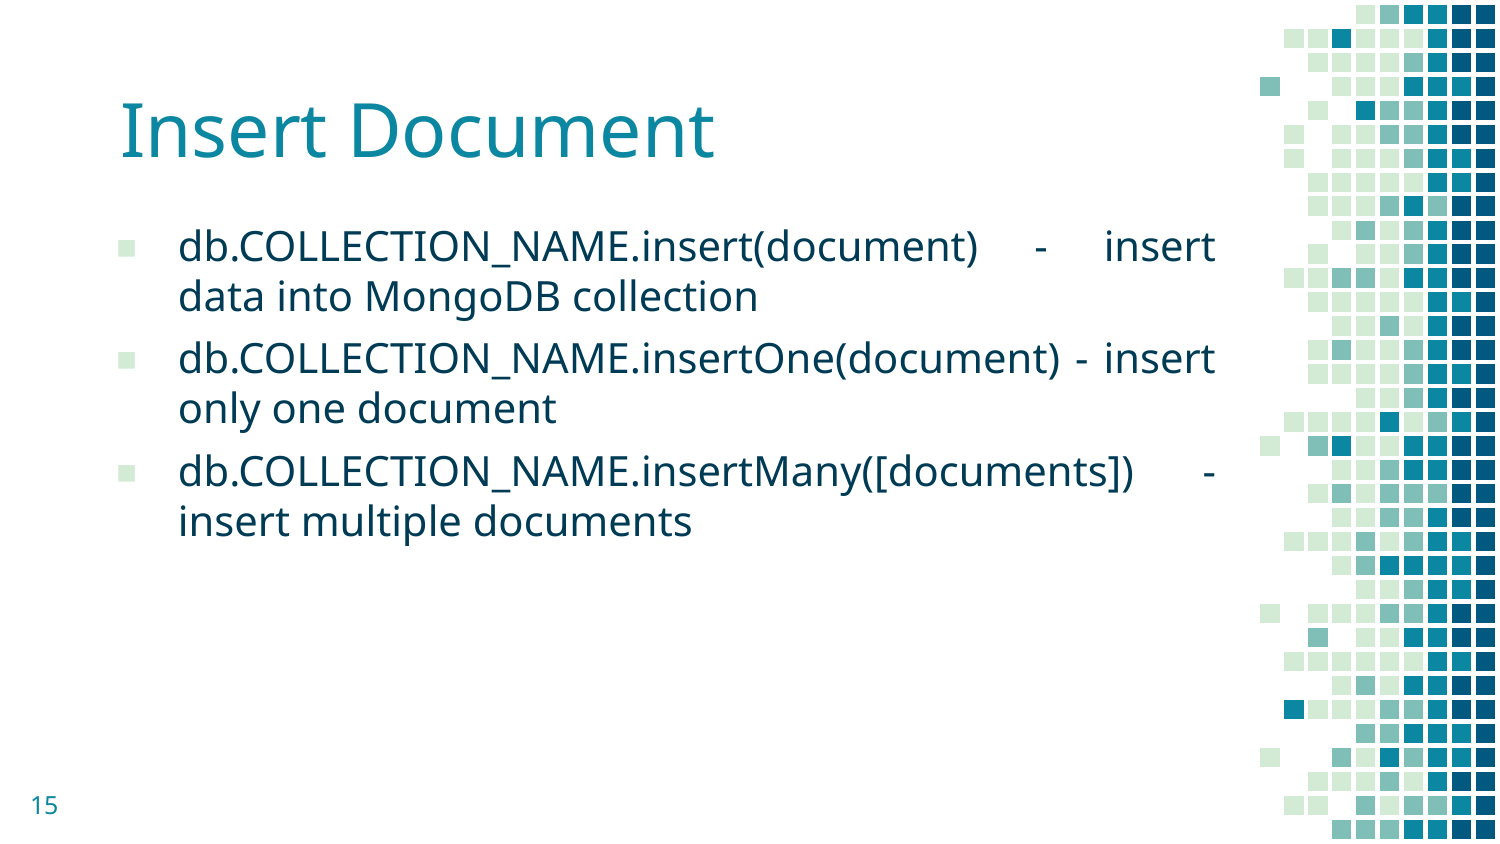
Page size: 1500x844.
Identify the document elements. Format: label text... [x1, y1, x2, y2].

text_box Insert Document [105, 46, 1215, 188]
slide_number 15 [15, 774, 105, 839]
text_box db.COLLECTION_NAME.insert(document) - insert data into MongoDB collection db.COLLECTION_NAME.insertOne(document) - insert only one document db.COLLECTION_NAME.insertMany([documents]) - insert multiple documents [87, 204, 1232, 668]
